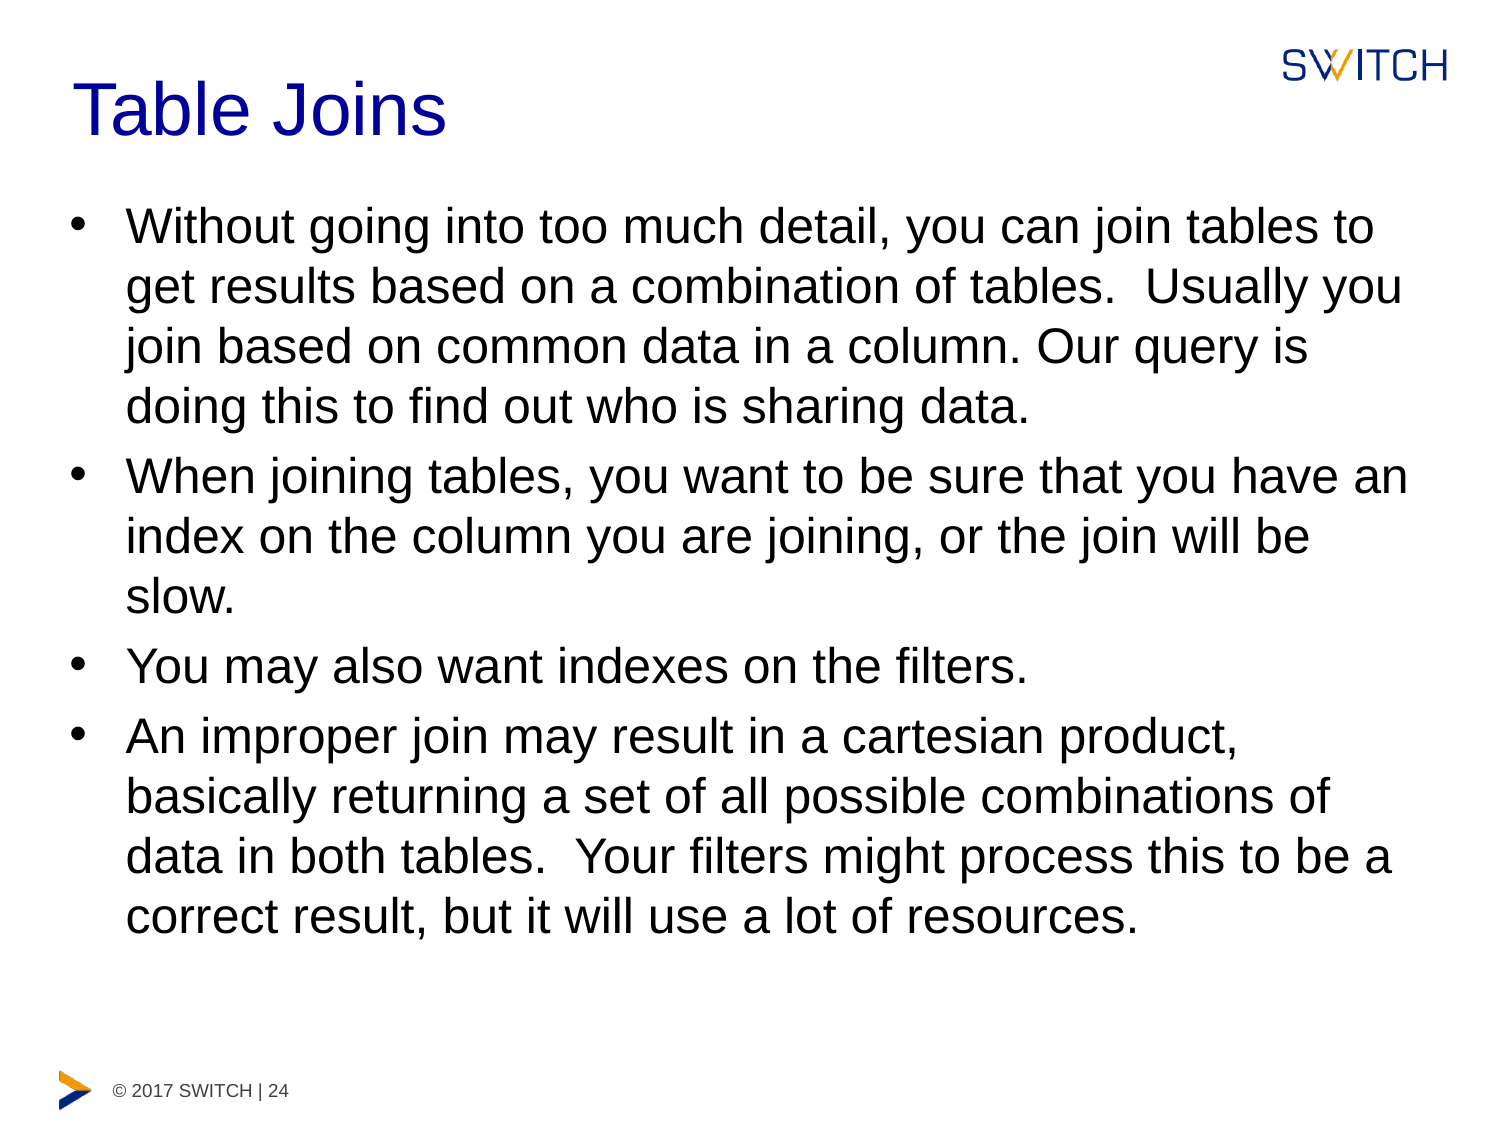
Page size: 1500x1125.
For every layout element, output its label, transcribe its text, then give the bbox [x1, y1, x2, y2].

list Without going into too much detail, you can join tables to get results based on a combination of tables. Usually you join based on common data in a column. Our query is doing this to find out who is sharing data. When joining tables, you want to be sure that you have an index on the column you are joining, or the join will be slow. You may also want indexes on the filters. An improper join may result in a cartesian product, basically returning a set of all possible combinations of data in both tables. Your filters might process this to be a correct result, but it will use a lot of resources. [54, 185, 1444, 1044]
title Table Joins [57, 48, 1264, 162]
